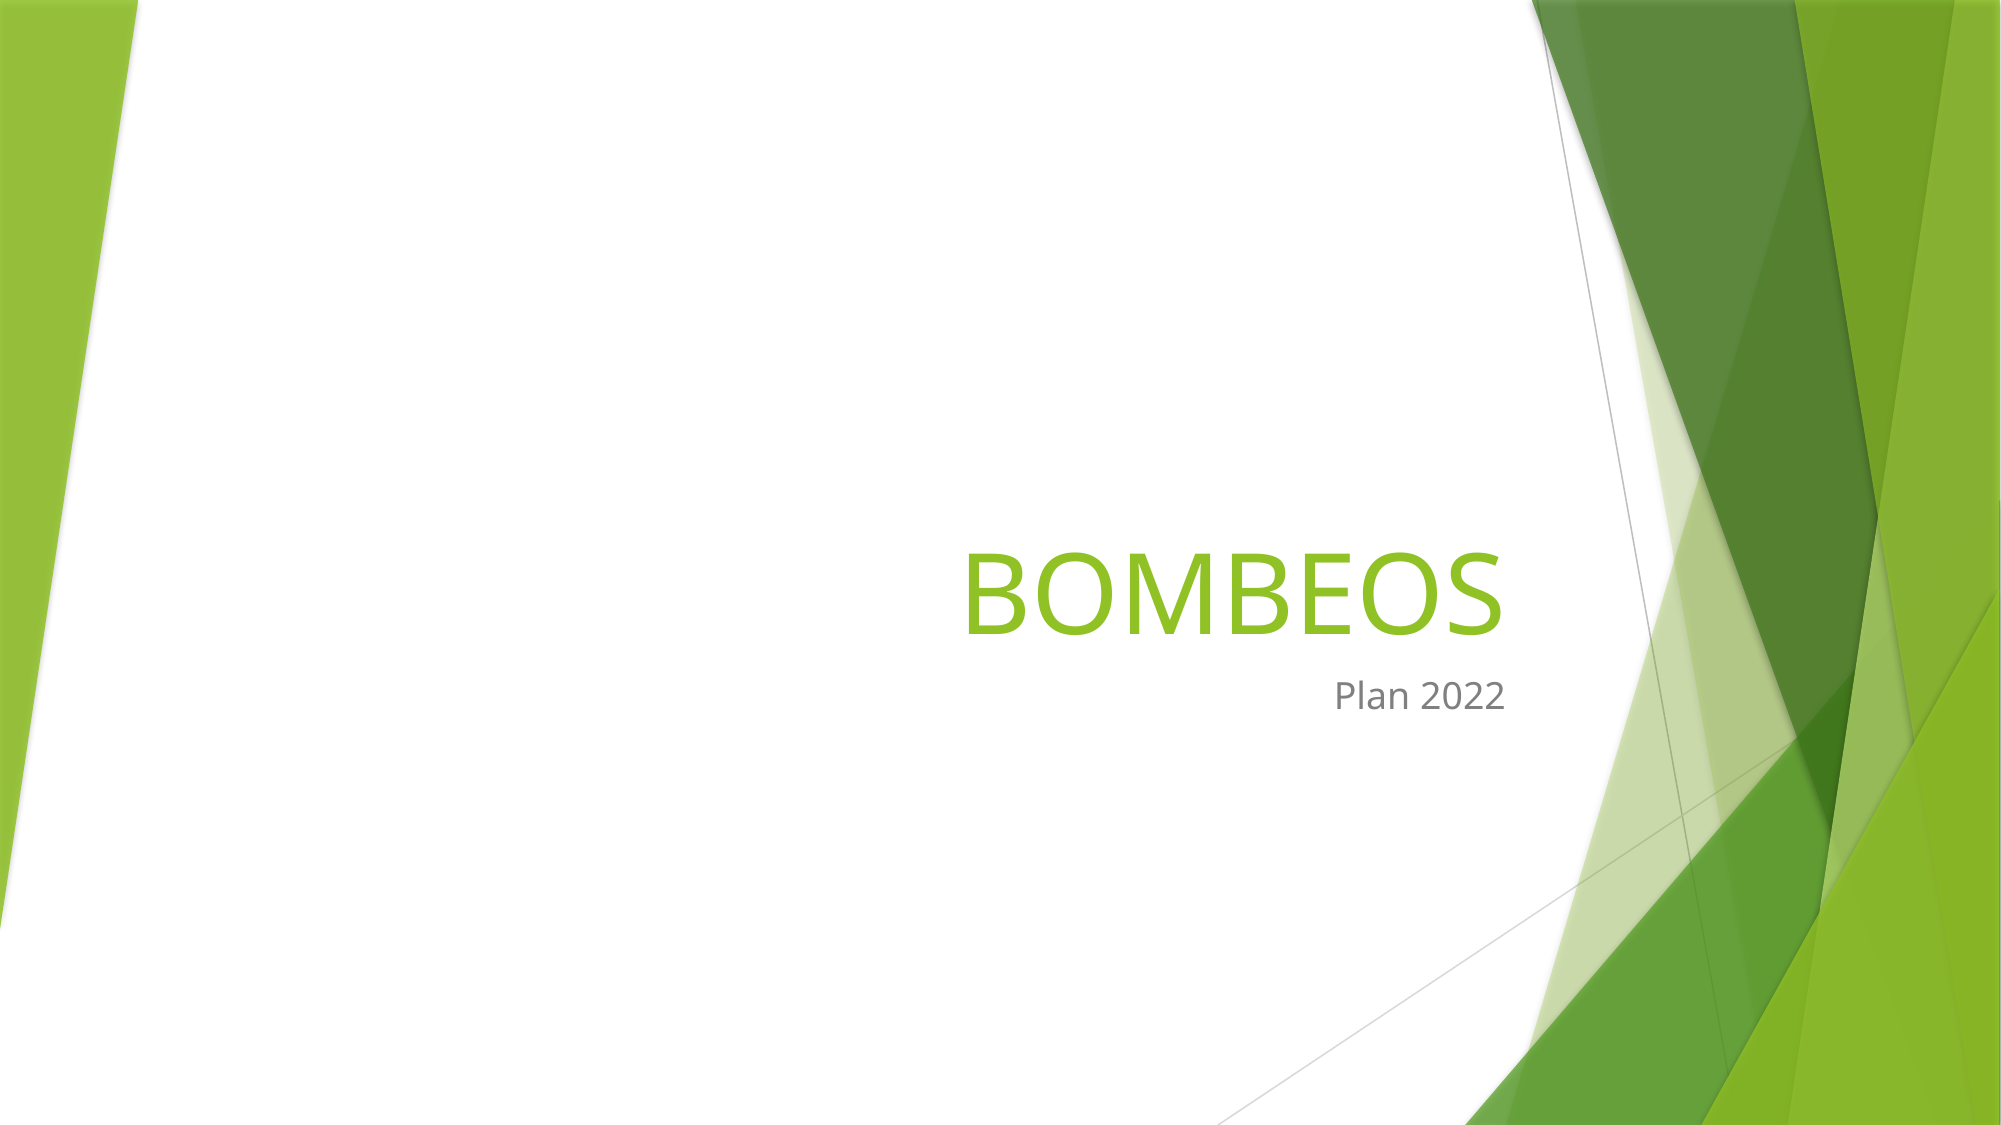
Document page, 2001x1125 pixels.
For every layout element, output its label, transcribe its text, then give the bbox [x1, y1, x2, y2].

subtitle Plan 2022 [247, 664, 1522, 845]
title BOMBEOS [247, 394, 1522, 664]
